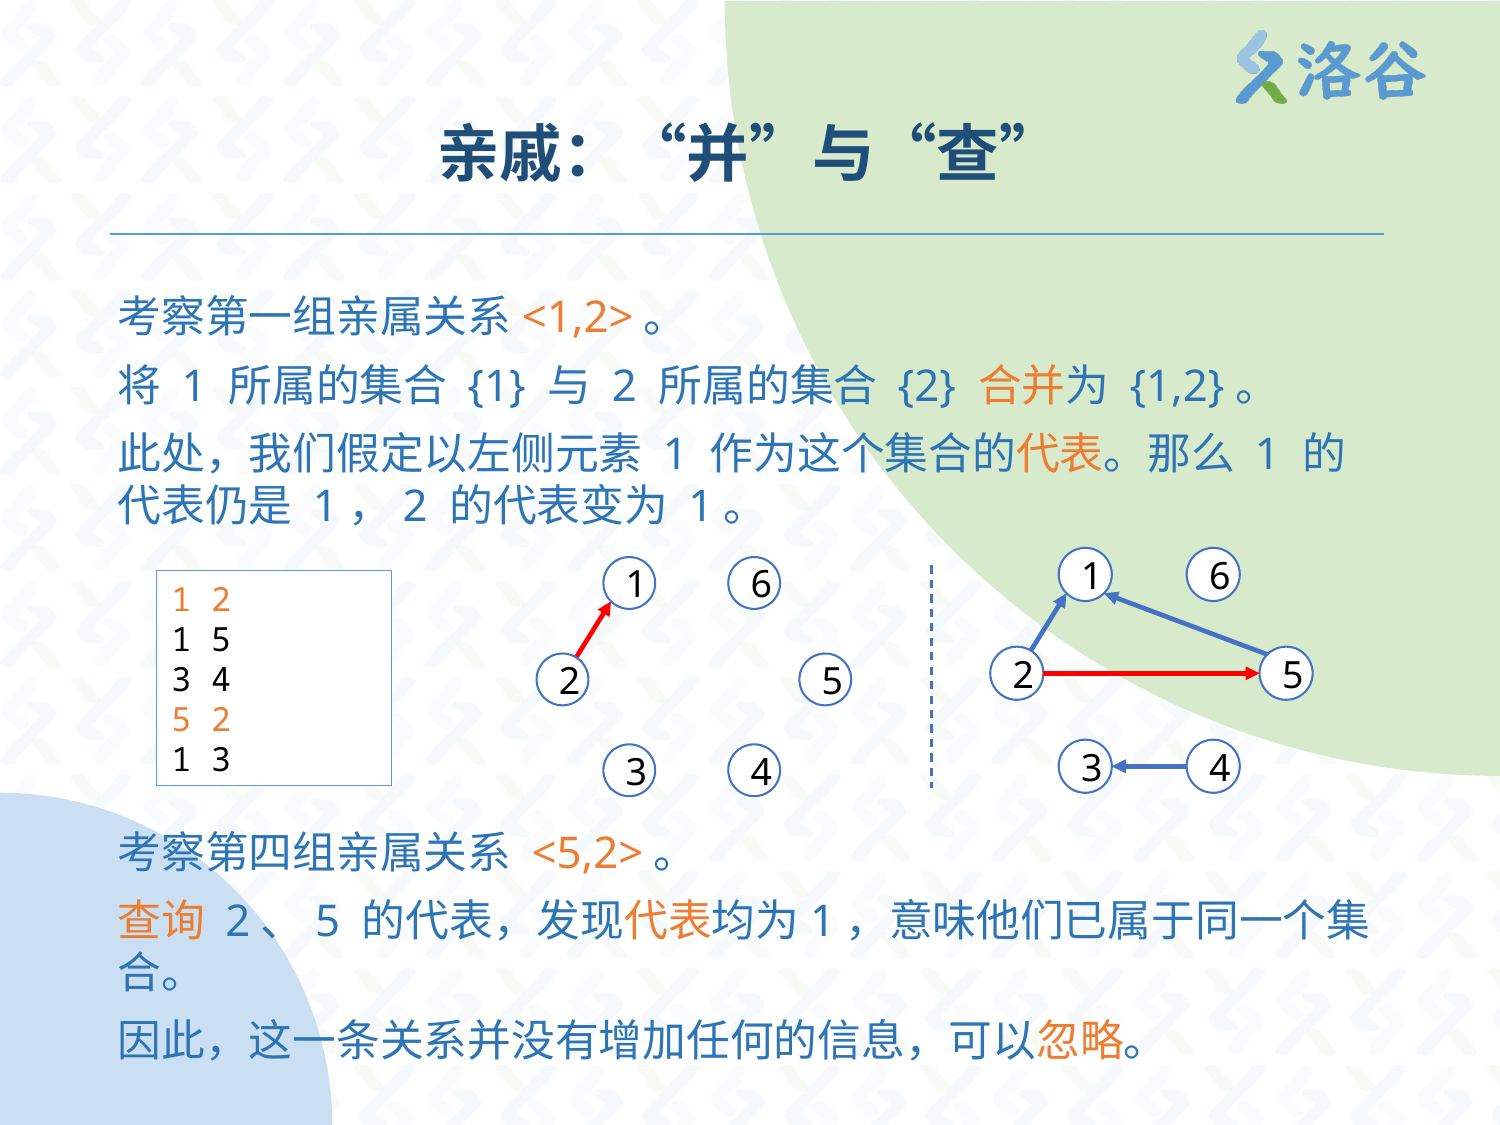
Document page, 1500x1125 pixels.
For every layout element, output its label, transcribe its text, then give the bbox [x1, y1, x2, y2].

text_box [536, 557, 852, 797]
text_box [990, 547, 1313, 793]
text_box 1 2 1 5 3 4 5 2 1 3 [156, 570, 392, 786]
title 亲戚：“并”与“查” [102, 77, 1397, 198]
picture [1235, 26, 1427, 108]
list 考察第一组亲属关系<1,2>。 将 1 所属的集合 {1} 与 2 所属的集合 {2} 合并为 {1,2}。 此处，我们假定以左侧元素 1 作为这个集合的代表。那么 1 的代表仍是 1，2 的代表变为 1。 考察第四组亲属关系 <5,2>。 查询 2、5 的代表，发现代表均为1，意味他们已属于同一个集合。 因此，这一条关系并没有增加任何的信息，可以忽略。 [102, 281, 1397, 1085]
